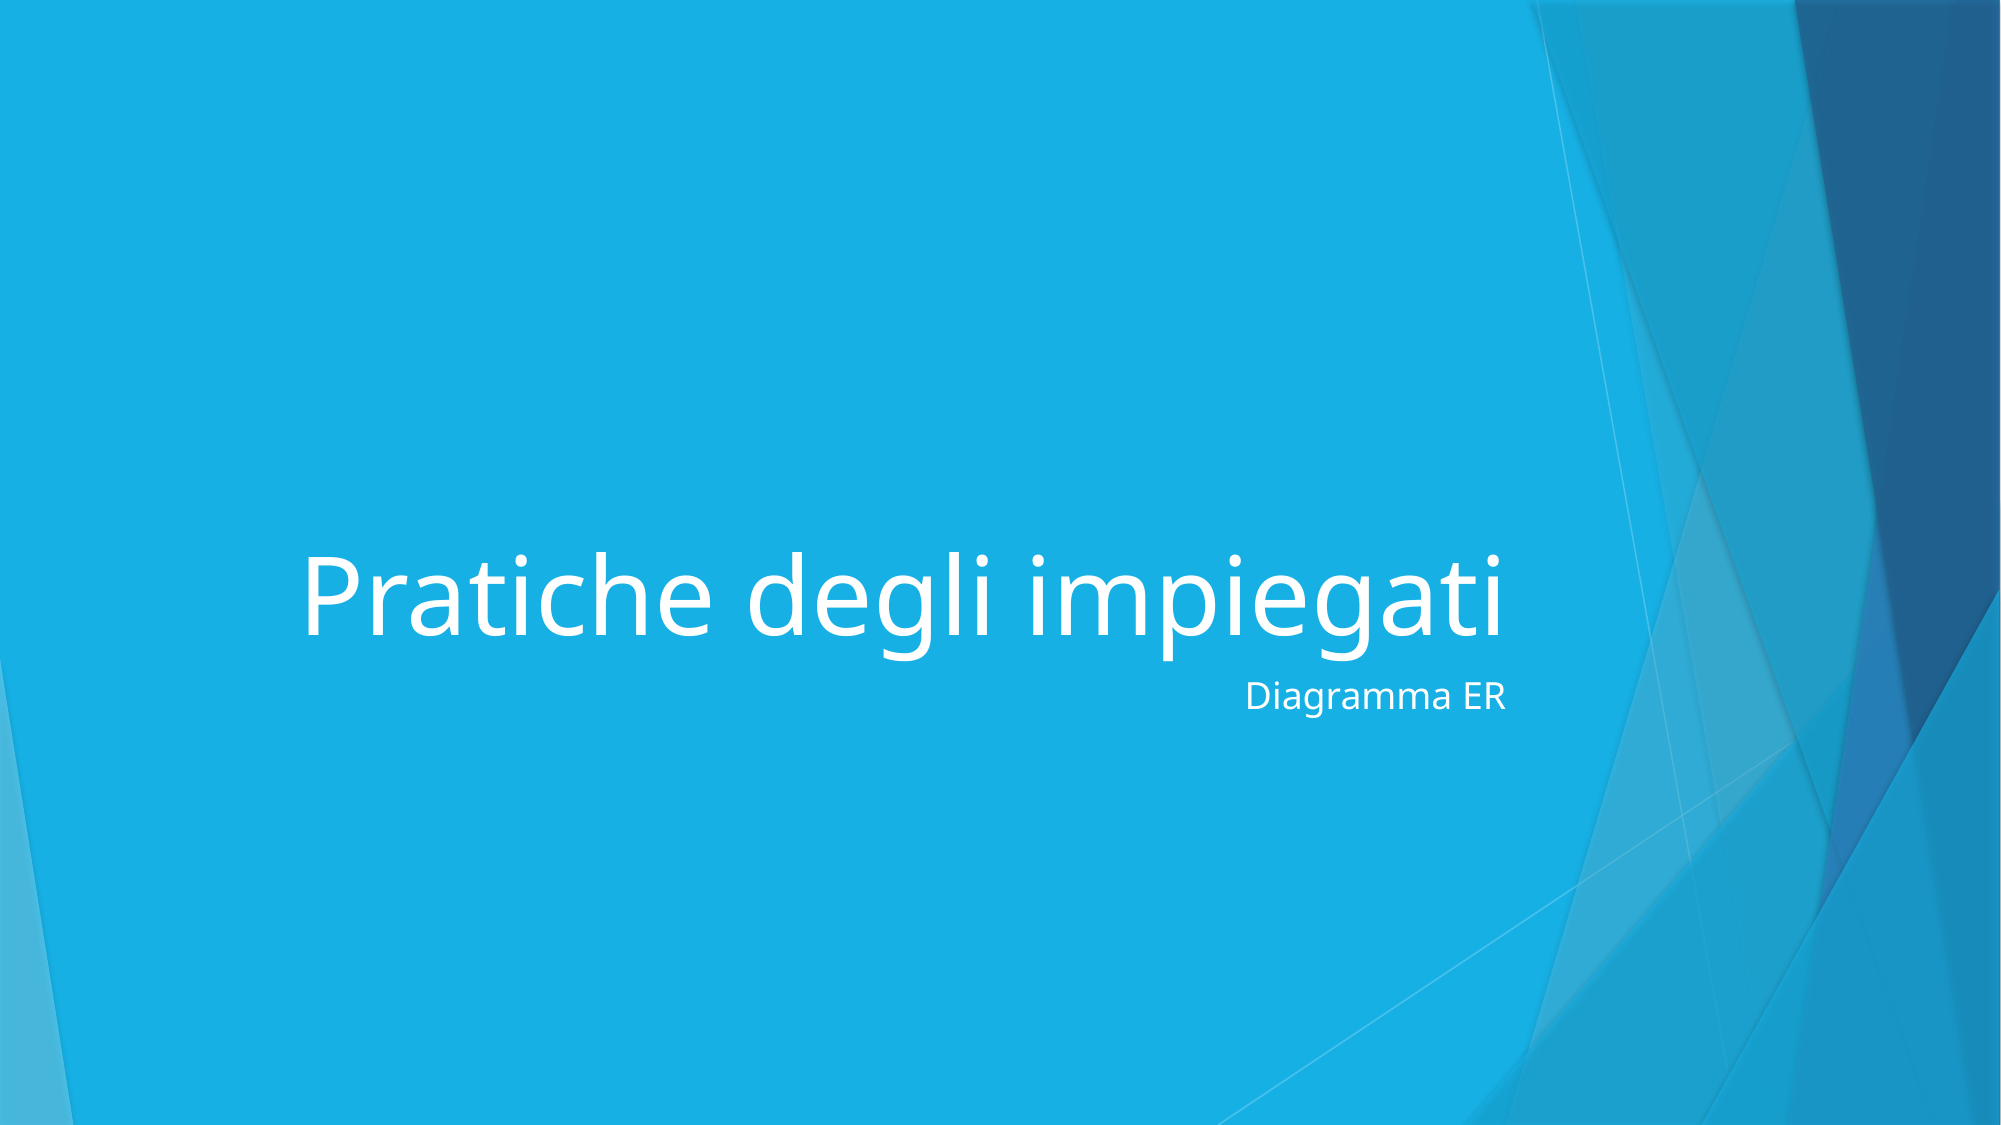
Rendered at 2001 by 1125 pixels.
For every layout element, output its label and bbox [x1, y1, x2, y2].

text_box [0, 0, 2000, 1125]
